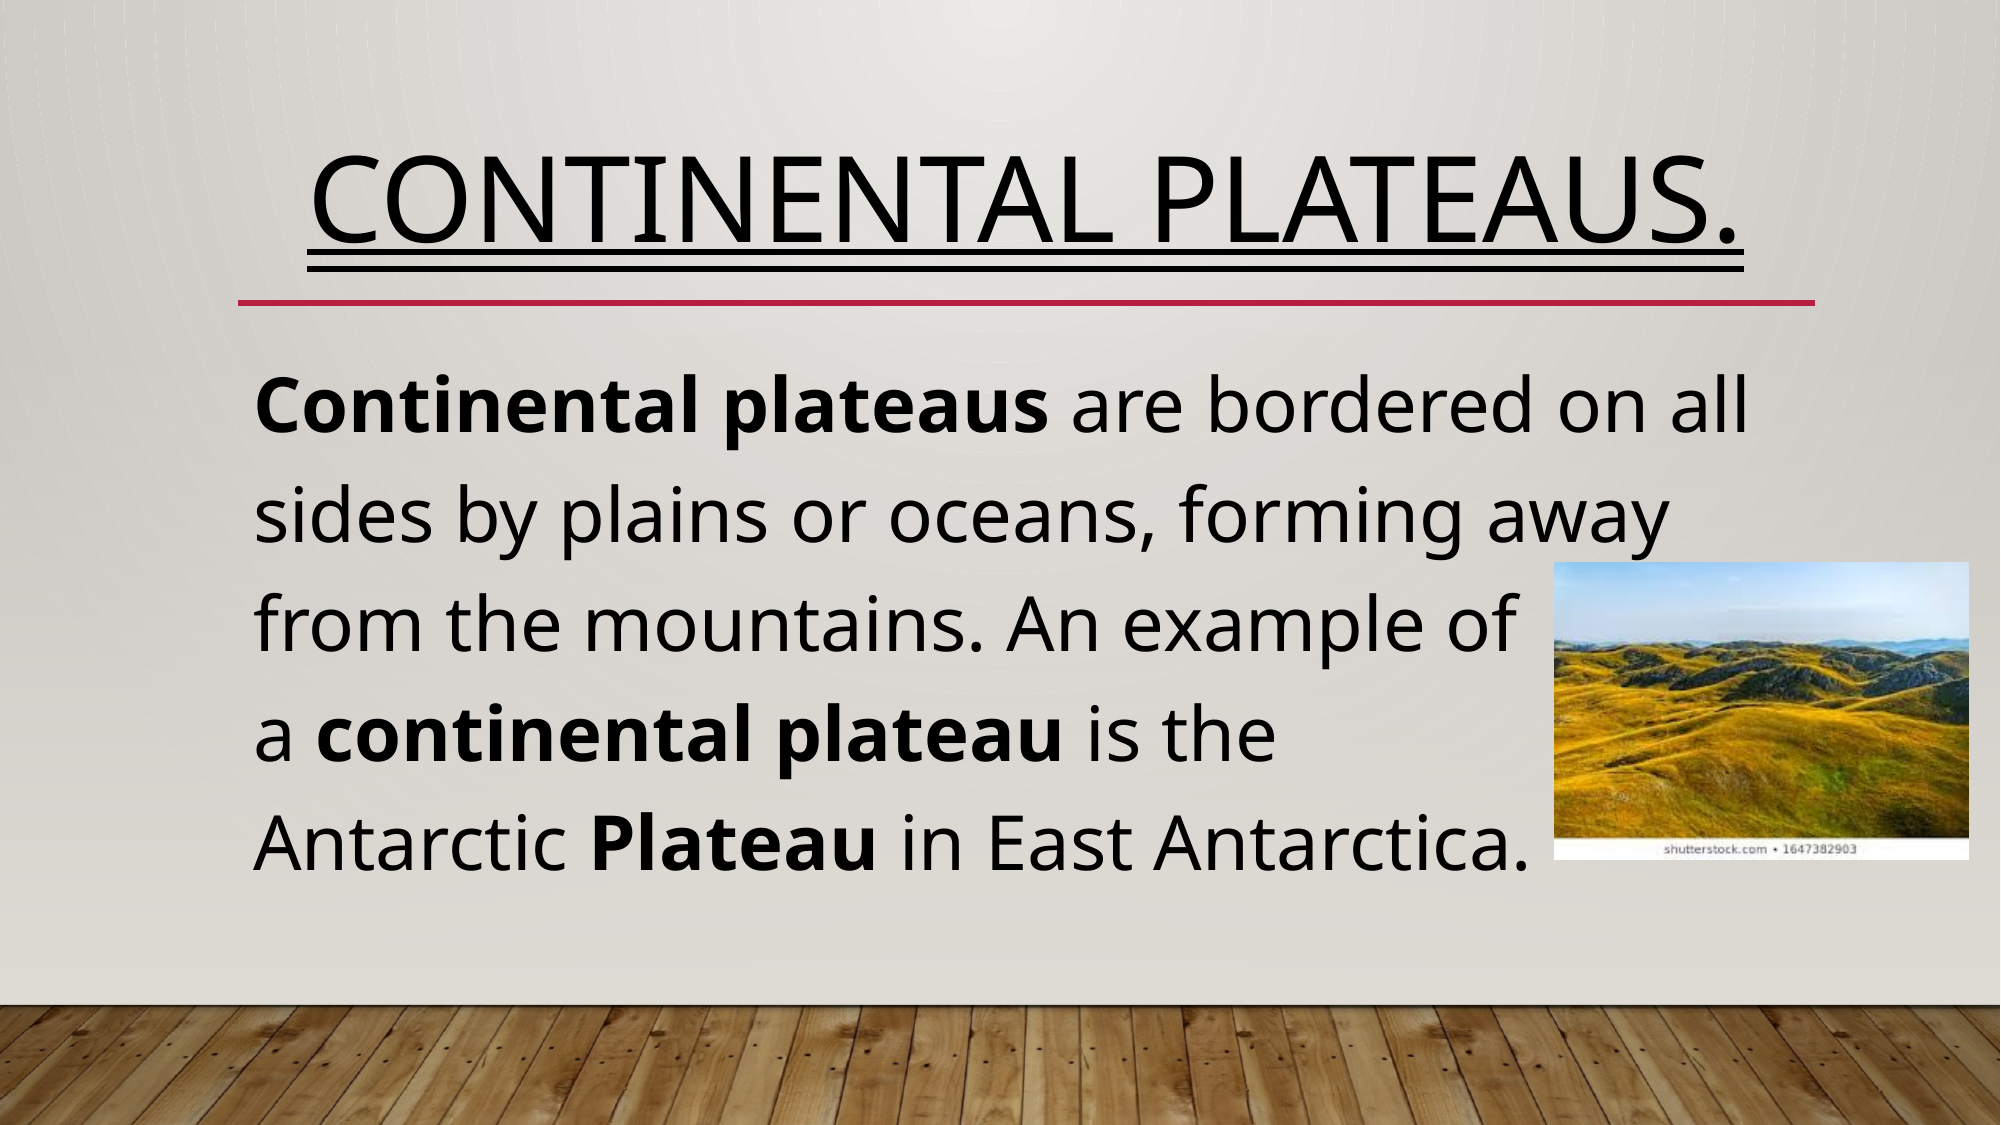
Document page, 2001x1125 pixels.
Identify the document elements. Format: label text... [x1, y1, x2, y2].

picture [1554, 562, 1970, 860]
picture [0, 1005, 2000, 1125]
list Continental plateaus are bordered on all sides by plains or oceans, forming away from the mountains. An example of a continental plateau is the Antarctic Plateau in East Antarctica. [238, 330, 1814, 897]
title Continental plateaus. [238, 131, 1814, 305]
